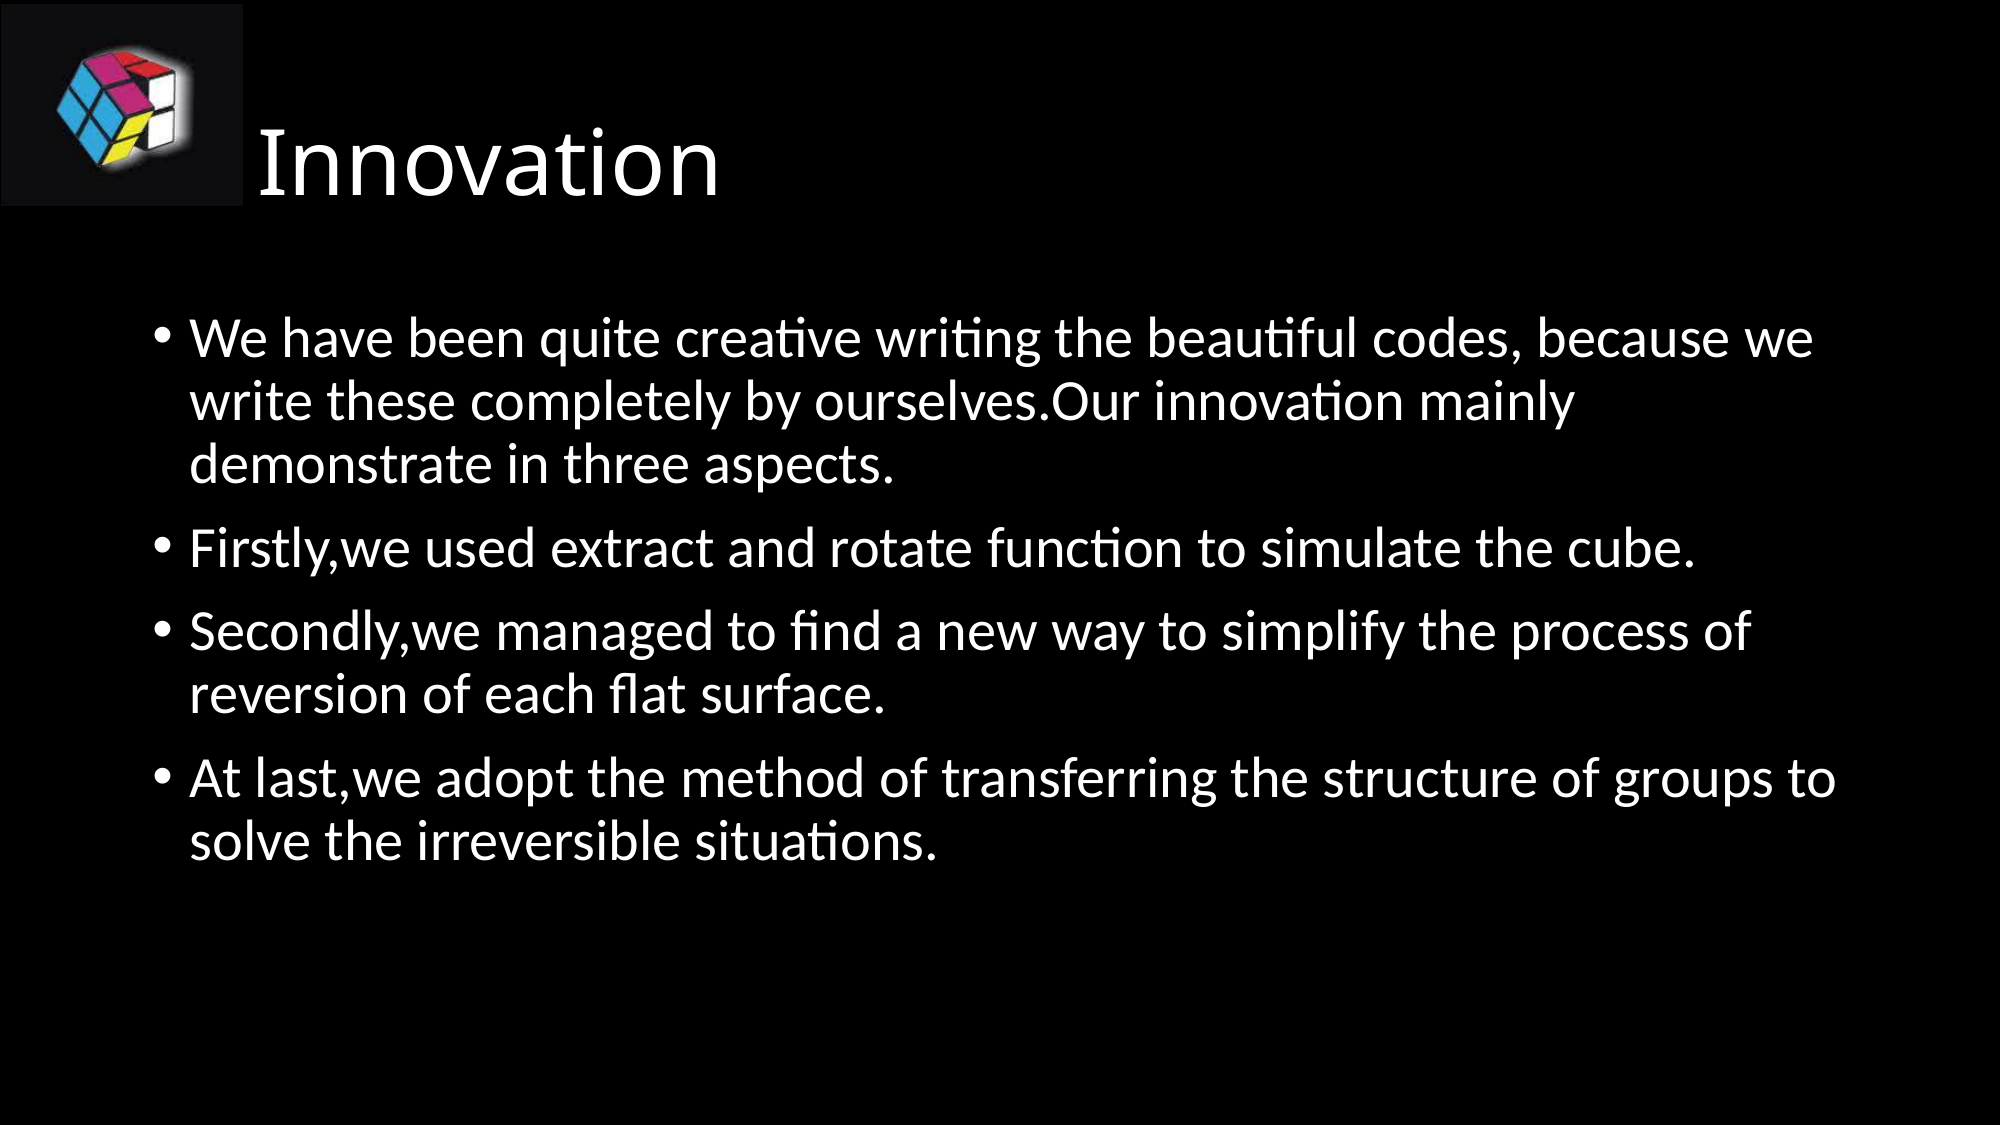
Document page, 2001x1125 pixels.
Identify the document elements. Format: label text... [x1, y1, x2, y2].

title Innovation [243, 57, 1968, 275]
list We have been quite creative writing the beautiful codes, because we write these completely by ourselves.Our innovation mainly demonstrate in three aspects. Firstly,we used extract and rotate function to simulate the cube. Secondly,we managed to find a new way to simplify the process of reversion of each flat surface. At last,we adopt the method of transferring the structure of groups to solve the irreversible situations. [137, 299, 1863, 1014]
picture [1, 4, 243, 206]
